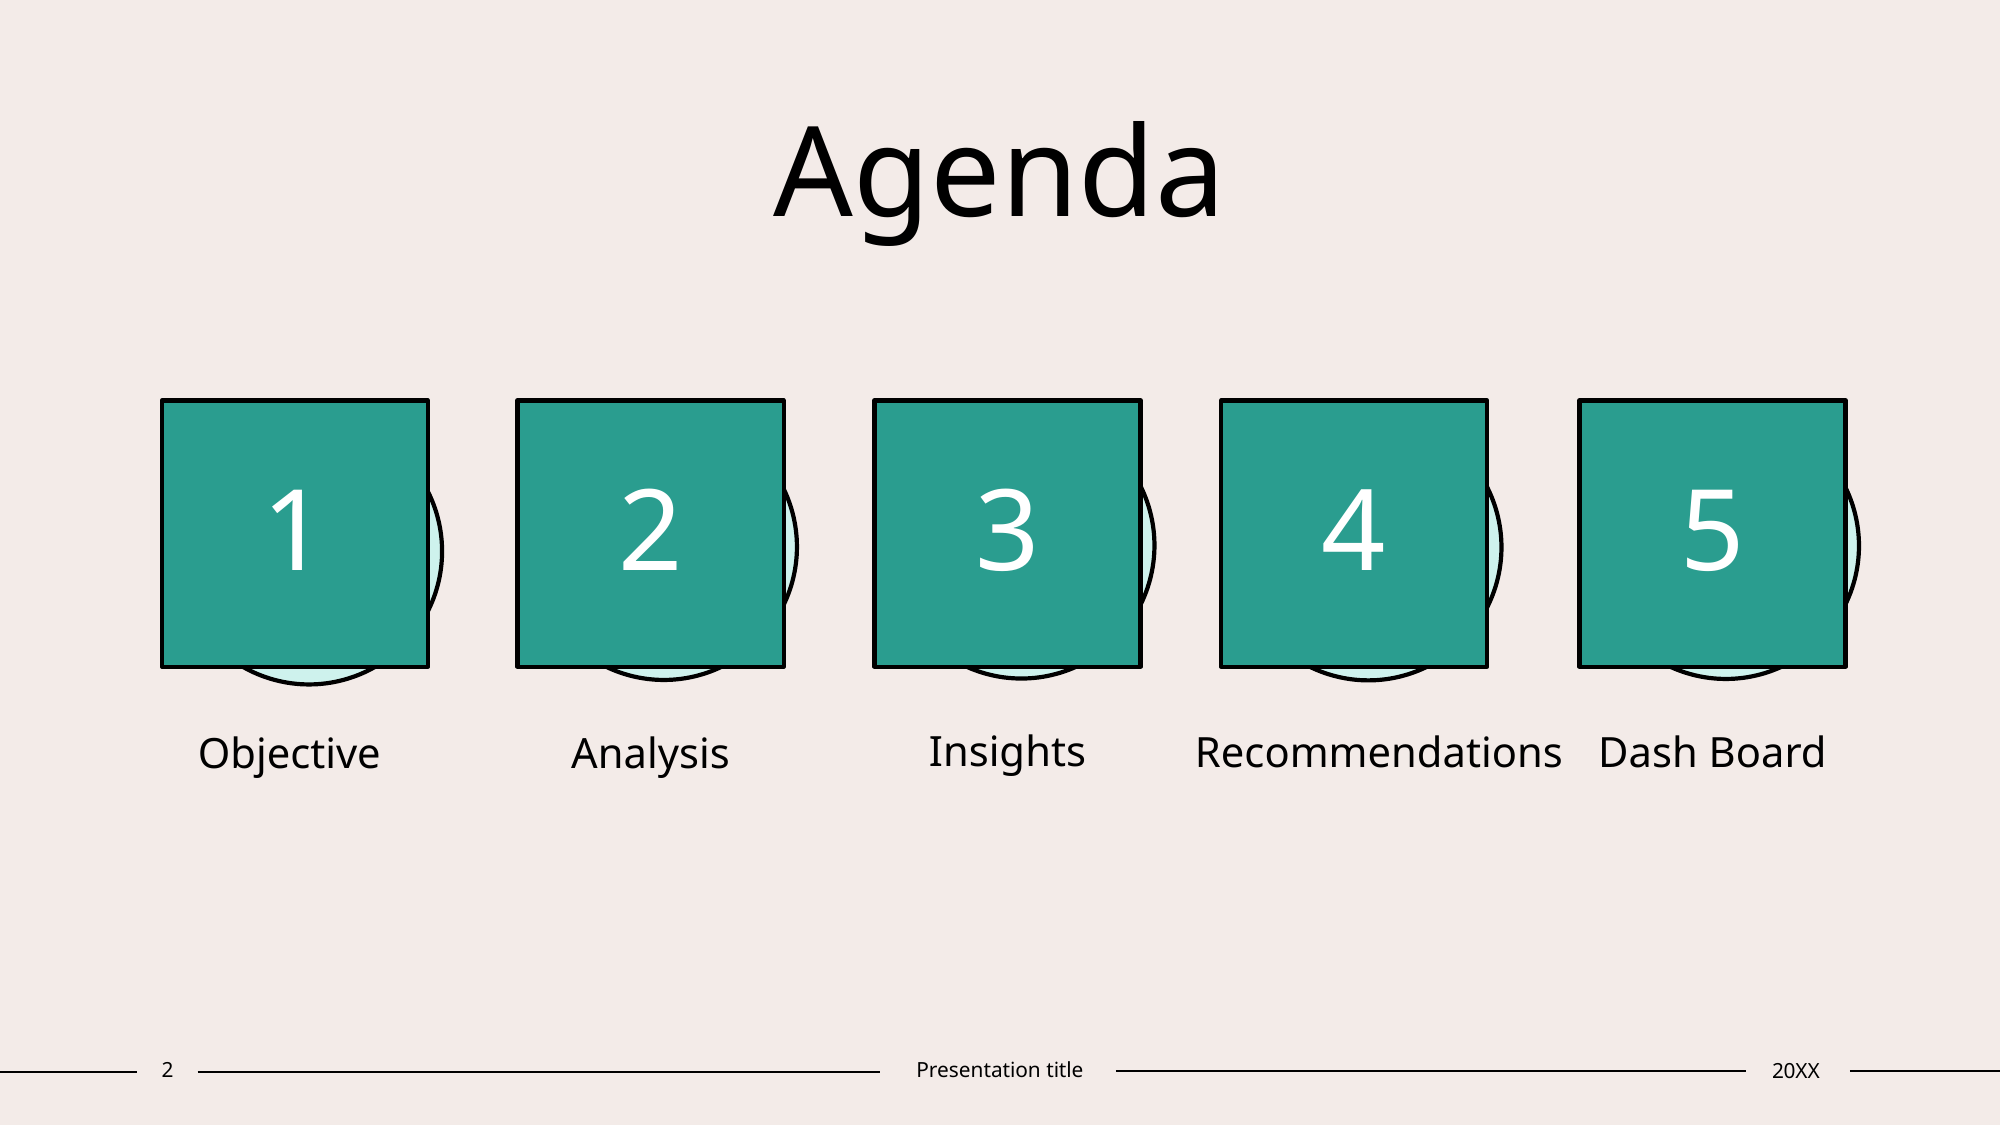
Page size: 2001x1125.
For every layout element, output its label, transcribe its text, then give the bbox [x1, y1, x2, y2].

list Dash Board [1552, 708, 1873, 813]
slide_number 2 [137, 1050, 198, 1091]
list 2 [515, 398, 786, 669]
list Analysis [490, 709, 811, 814]
list Recommendations [1169, 708, 1552, 813]
list 1 [160, 398, 430, 669]
slide_number 20XX [1743, 1050, 1849, 1091]
list Insights [847, 707, 1168, 812]
list 5 [1577, 398, 1848, 669]
list 4 [1219, 398, 1489, 669]
list Objective [135, 709, 455, 813]
footer Presentation title [879, 1050, 1120, 1091]
title Agenda [187, 83, 1813, 251]
list 3 [872, 398, 1143, 669]
